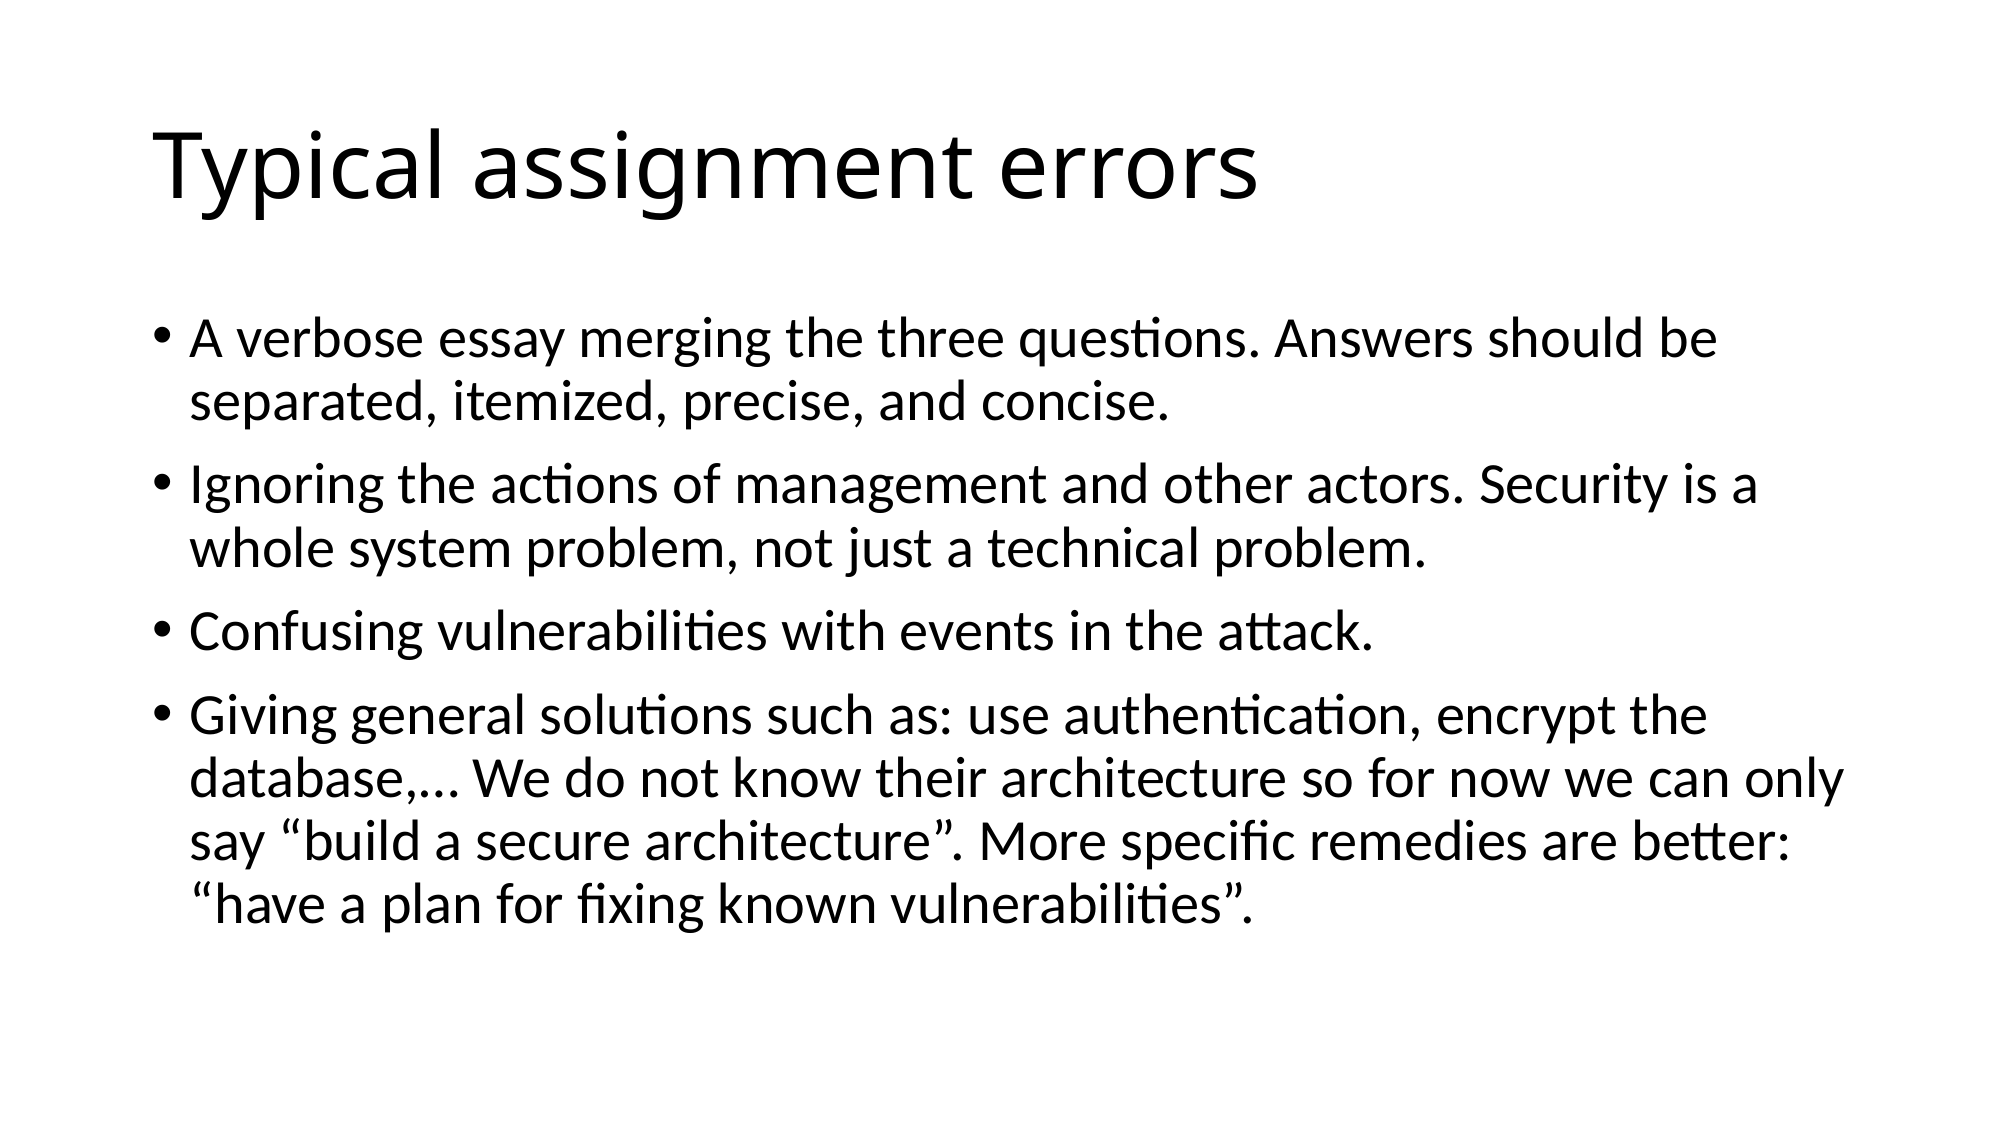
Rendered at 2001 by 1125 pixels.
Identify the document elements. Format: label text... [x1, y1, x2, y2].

title Typical assignment errors [137, 59, 1863, 278]
list A verbose essay merging the three questions. Answers should be separated, itemized, precise, and concise. Ignoring the actions of management and other actors. Security is a whole system problem, not just a technical problem. Confusing vulnerabilities with events in the attack. Giving general solutions such as: use authentication, encrypt the database,… We do not know their architecture so for now we can only say “build a secure architecture”. More specific remedies are better: “have a plan for fixing known vulnerabilities”. [137, 299, 1863, 1014]
